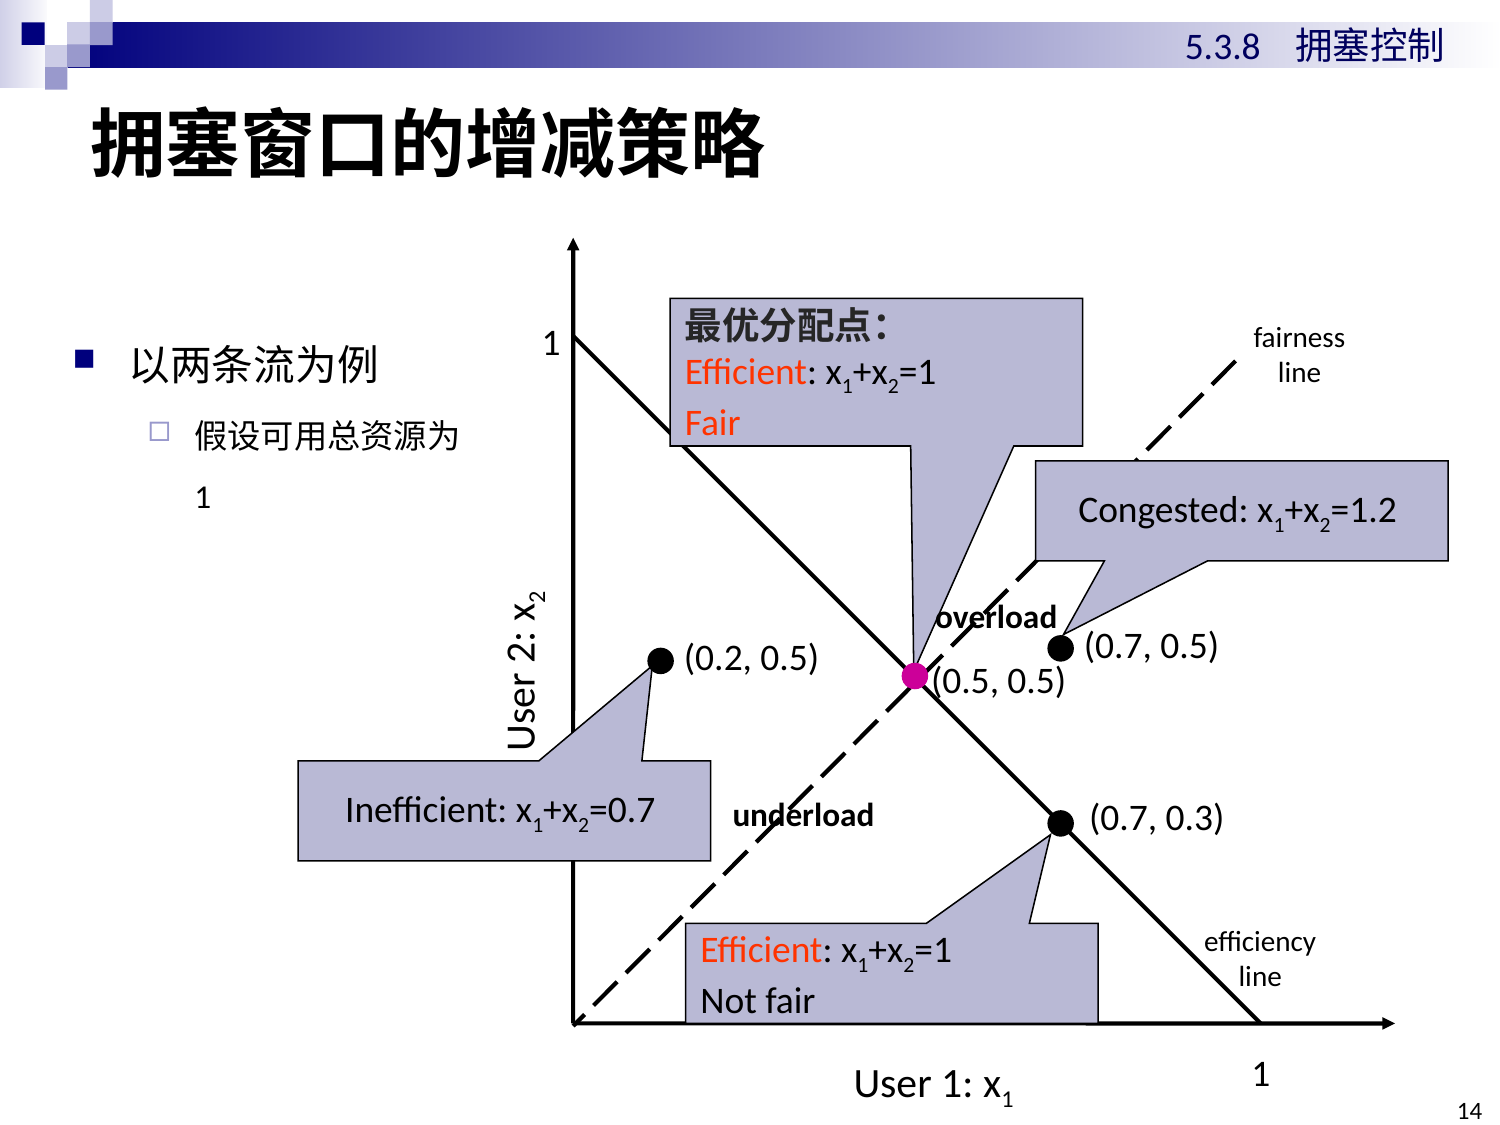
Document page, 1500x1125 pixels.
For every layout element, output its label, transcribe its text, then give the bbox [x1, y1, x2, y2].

text_box Efficient: x1+x2=1 Not fair [685, 840, 1099, 1024]
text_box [647, 625, 836, 687]
text_box 5.3.8 拥塞控制 [1169, 14, 1483, 75]
list 以两条流为例 假设可用总资源为1 [57, 305, 499, 472]
text_box [566, 237, 580, 310]
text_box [1047, 613, 1236, 674]
text_box User 1: x1 [838, 1048, 1029, 1120]
text_box underload [717, 785, 890, 841]
text_box 1 [1236, 1041, 1286, 1102]
text_box fairness line [1238, 310, 1361, 396]
text_box 1 [526, 310, 576, 371]
text_box efficiency line [1172, 915, 1349, 1000]
text_box Inefficient: x1+x2=0.7 [298, 674, 711, 861]
title 拥塞窗口的增减策略 [75, 75, 1425, 209]
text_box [1047, 785, 1242, 847]
text_box User 2: x2 [485, 576, 558, 760]
slide_number 14 [1448, 1100, 1483, 1125]
text_box [1261, 1017, 1396, 1030]
text_box 最优分配点： Efficient: x1+x2=1 Fair [670, 298, 1083, 646]
text_box overload [920, 588, 1073, 643]
text_box Congested: x1+x2=1.2 [1035, 460, 1449, 611]
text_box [902, 648, 1083, 709]
